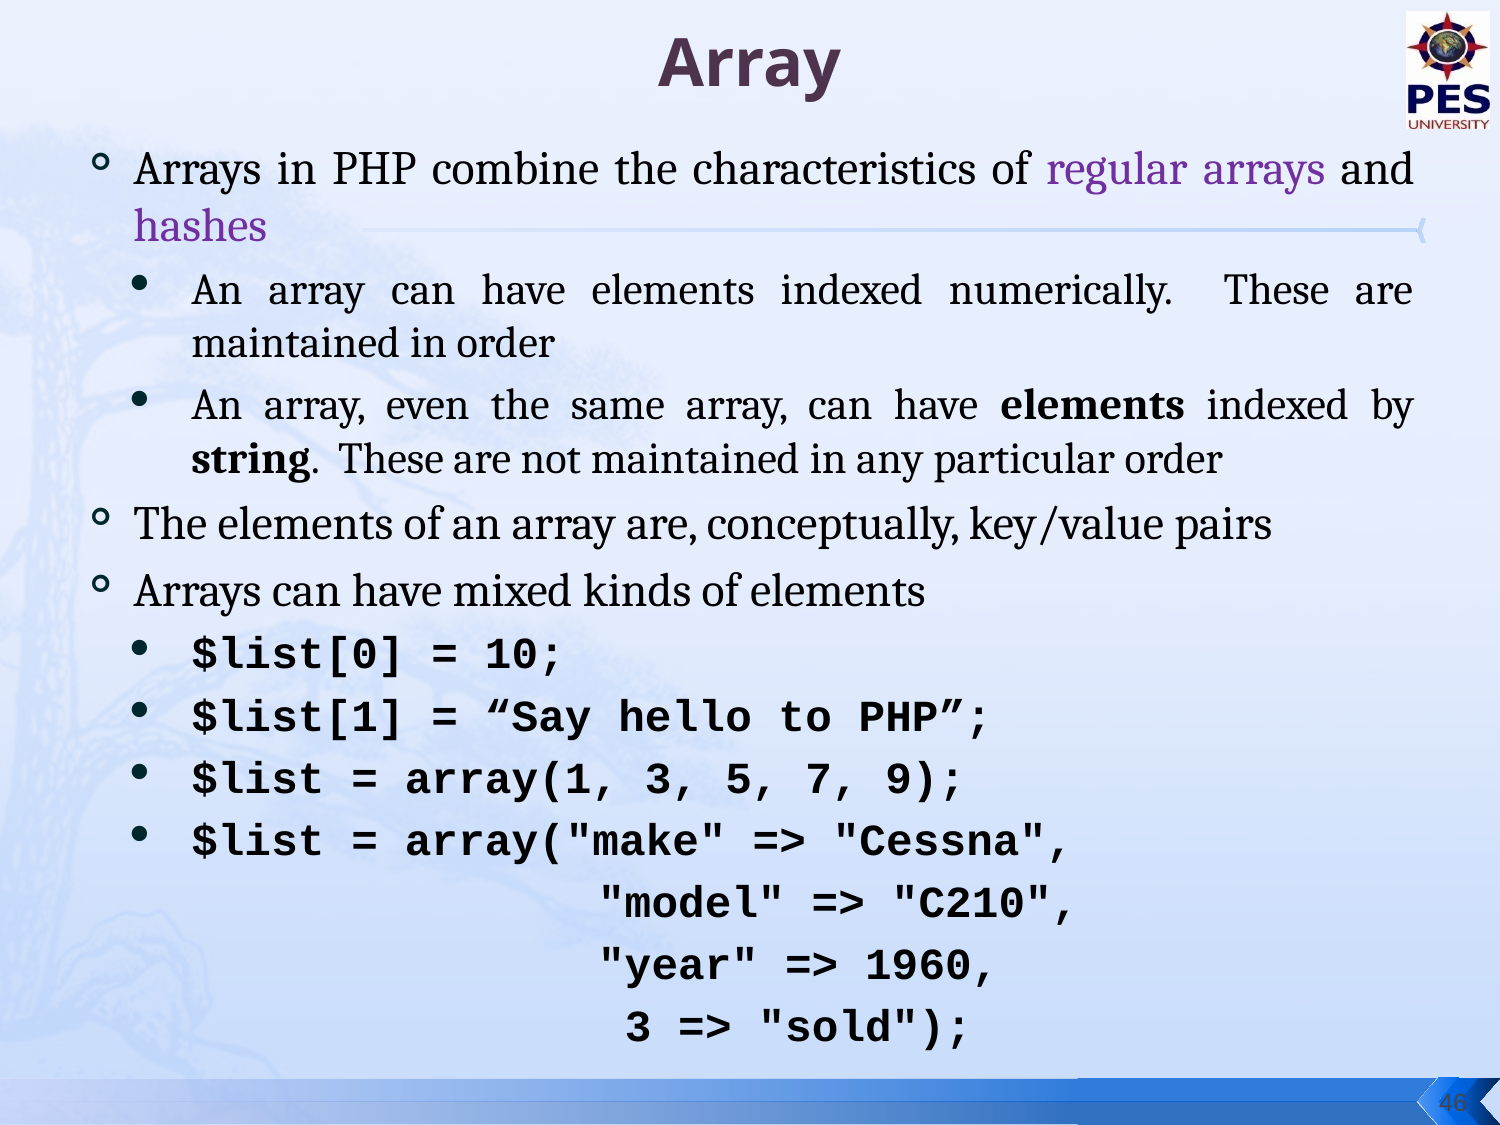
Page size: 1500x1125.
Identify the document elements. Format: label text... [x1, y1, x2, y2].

title Array [75, 11, 1425, 108]
list Arrays in PHP combine the characteristics of regular arrays and hashes An array can have elements indexed numerically. These are maintained in order An array, even the same array, can have elements indexed by string. These are not maintained in any particular order The elements of an array are, conceptually, key/value pairs Arrays can have mixed kinds of elements $list[0] = 10; $list[1] = “Say hello to PHP”; $list = array(1, 3, 5, 7, 9); $list = array("make" => "Cessna", "model" => "C210", "year" => 1960, 3 => "sold"); [74, 128, 1430, 1067]
slide_number 46 [1406, 1077, 1500, 1125]
picture [1406, 11, 1490, 129]
